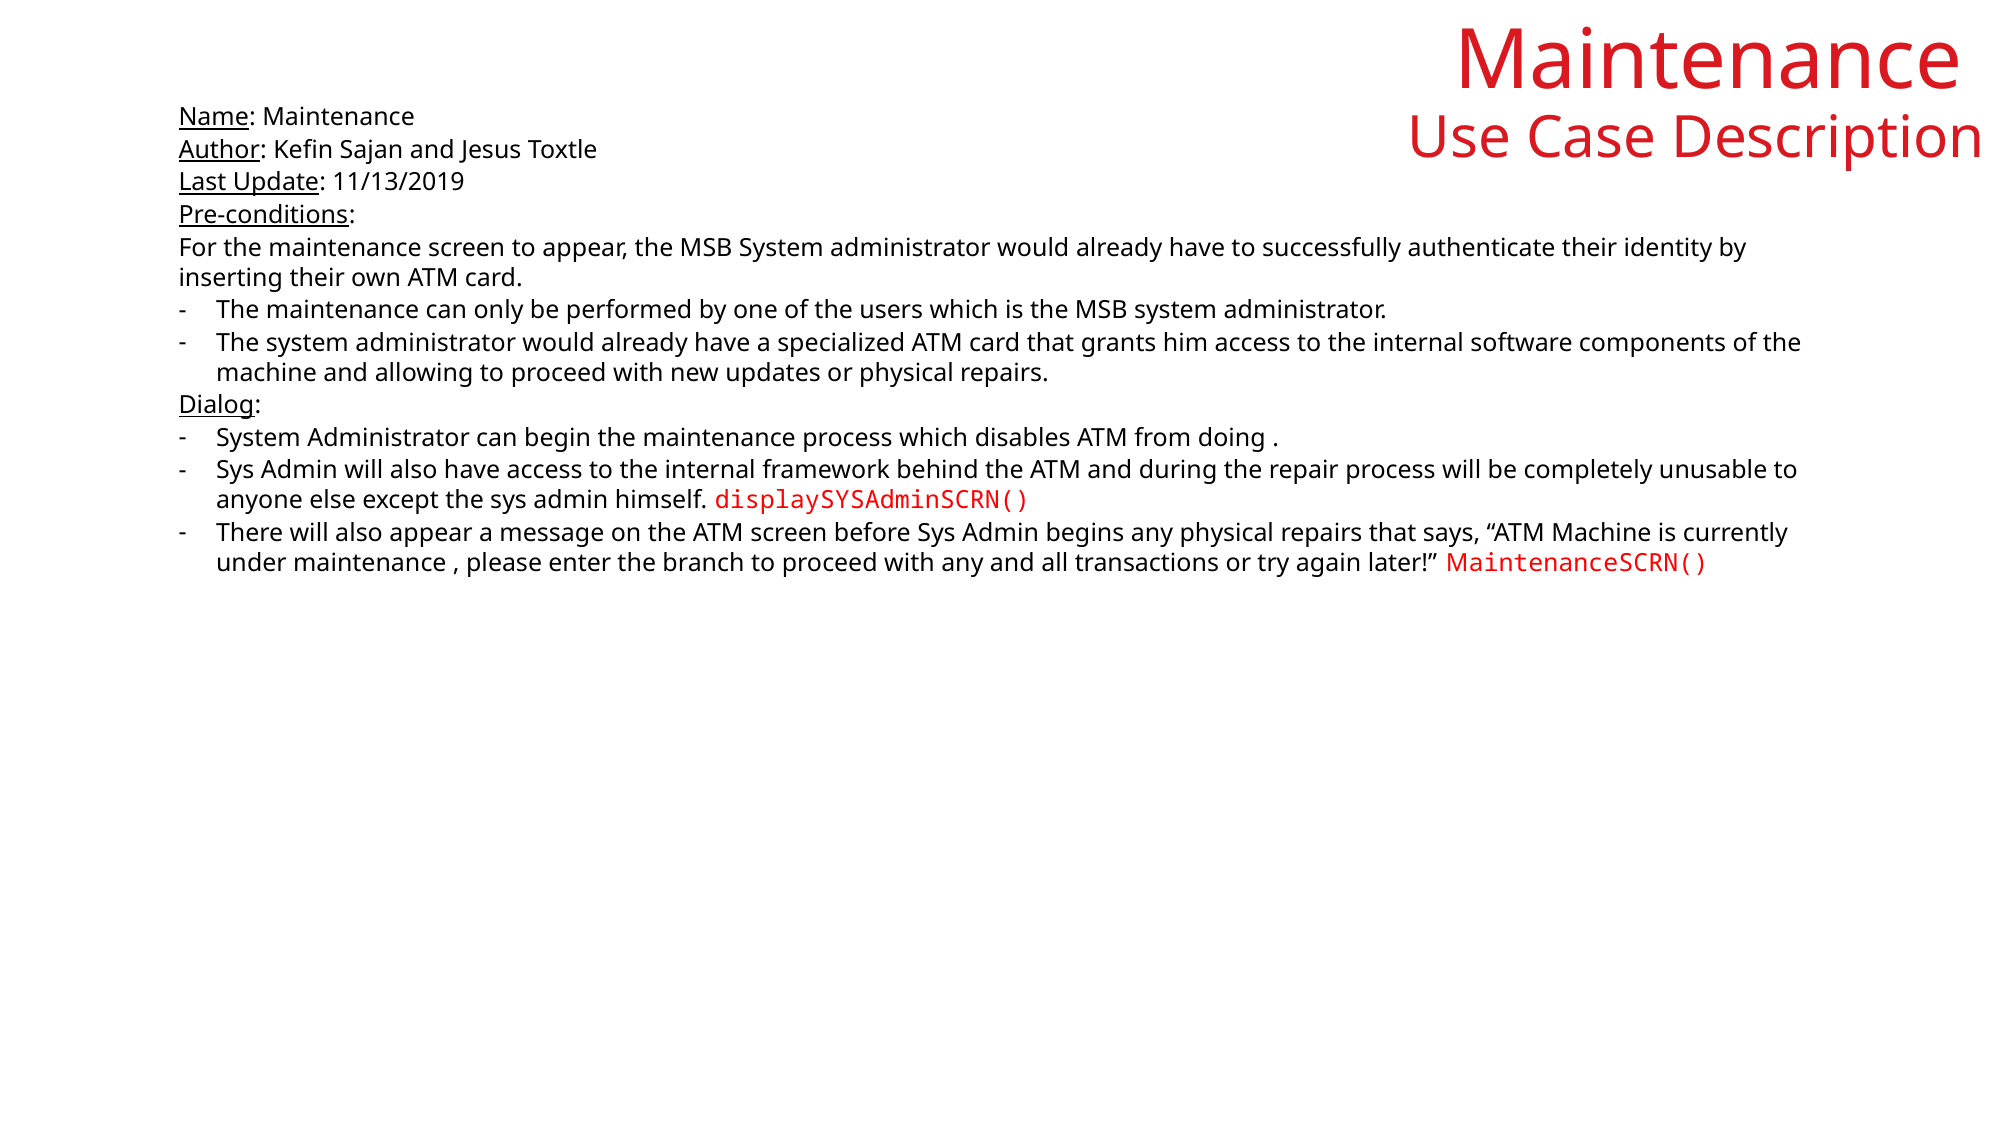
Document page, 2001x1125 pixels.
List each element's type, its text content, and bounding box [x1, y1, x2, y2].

title Maintenance Use Case Description [762, 0, 2000, 187]
list Name: Maintenance Author: Kefin Sajan and Jesus Toxtle Last Update: 11/13/2019 Pre-conditions: For the maintenance screen to appear, the MSB System administrator would already have to successfully authenticate their identity by inserting their own ATM card. The maintenance can only be performed by one of the users which is the MSB system administrator. The system administrator would already have a specialized ATM card that grants him access to the internal software components of the machine and allowing to proceed with new updates or physical repairs. Dialog: System Administrator can begin the maintenance process which disables ATM from doing . Sys Admin will also have access to the internal framework behind the ATM and during the repair process will be completely unusable to anyone else except the sys admin himself. displaySYSAdminSCRN() There will also appear a message on the ATM screen before Sys Admin begins any physical repairs that says, “ATM Machine is currently under maintenance , please enter the branch to proceed with any and all transactions or try again later!” MaintenanceSCRN() [163, 93, 1858, 1125]
